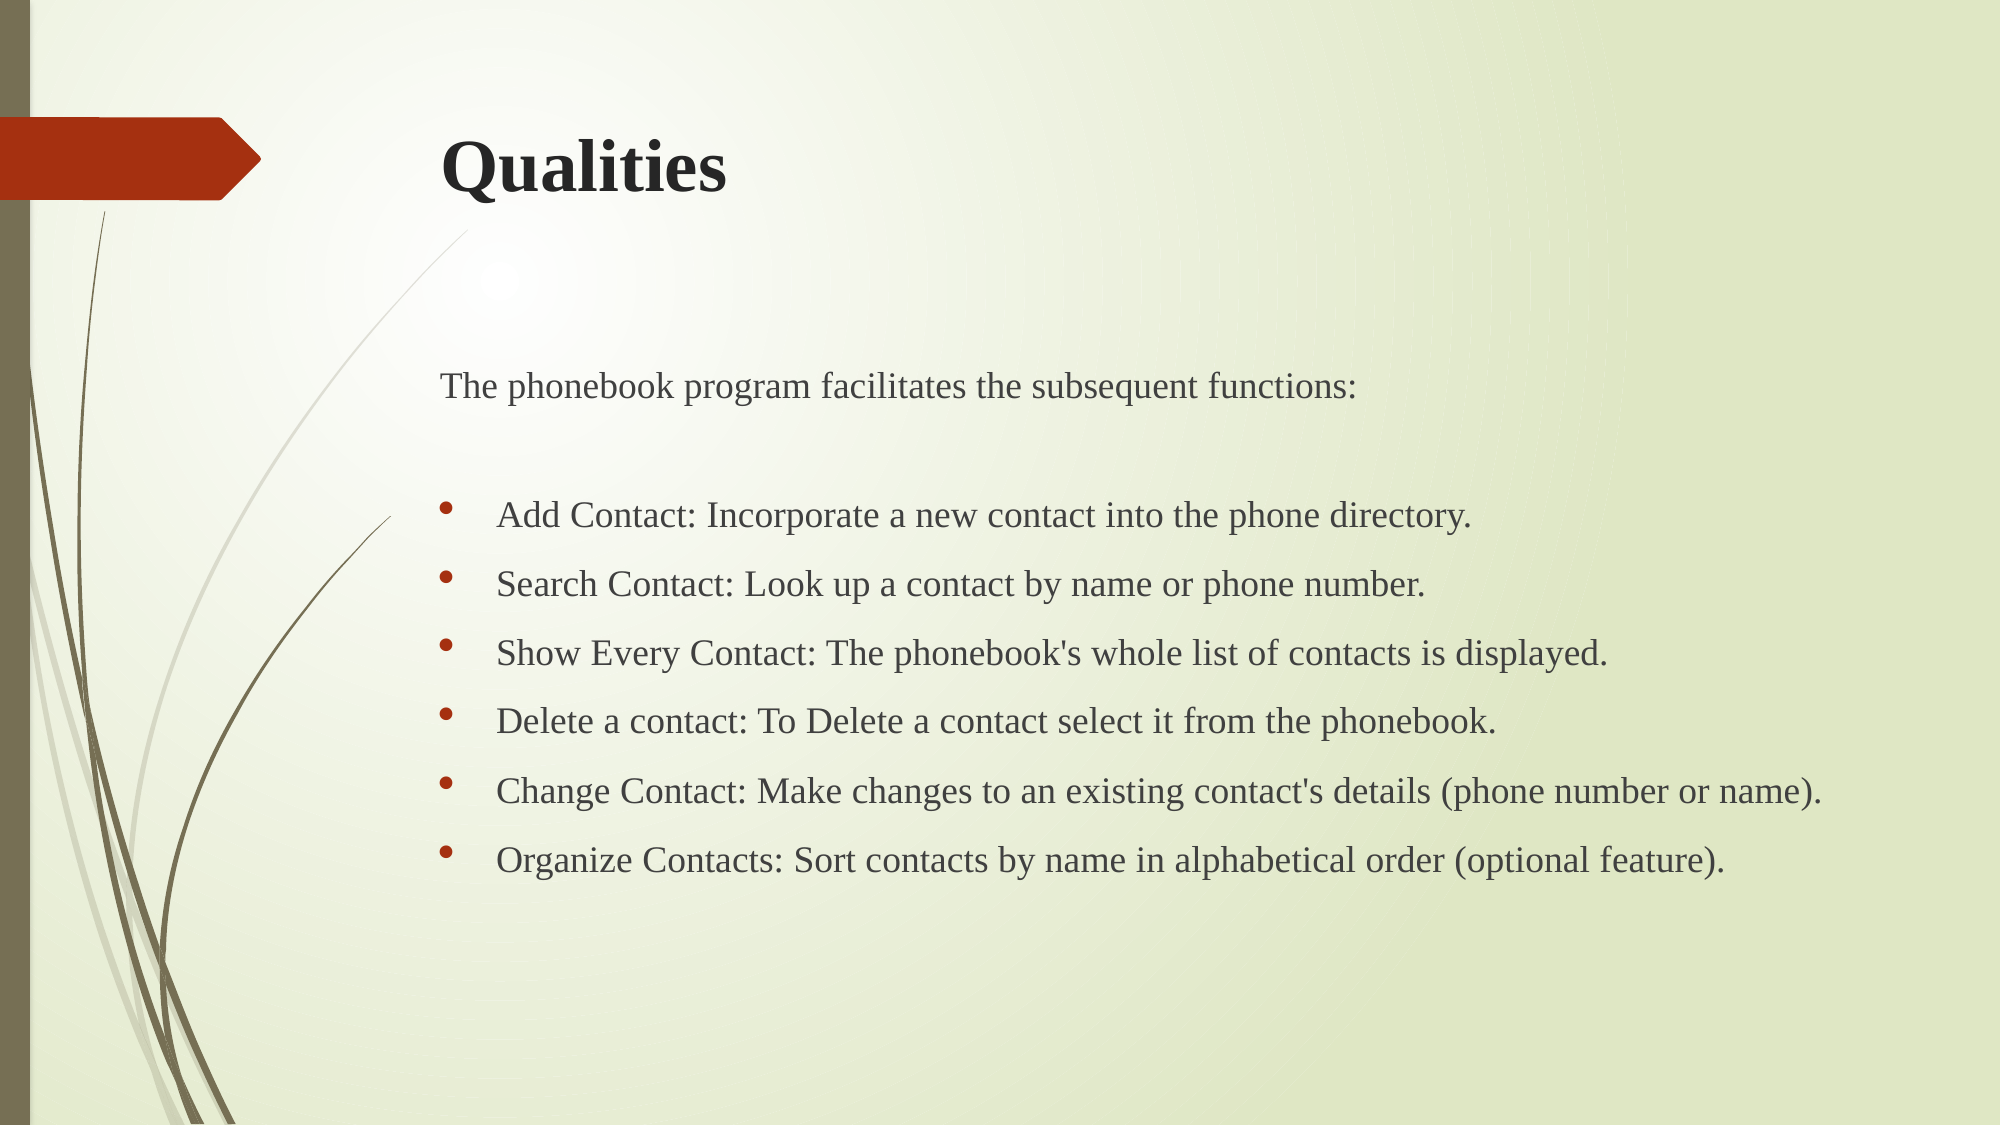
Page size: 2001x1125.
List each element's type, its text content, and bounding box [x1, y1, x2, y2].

list The phonebook program facilitates the subsequent functions: Add Contact: Incorporate a new contact into the phone directory. Search Contact: Look up a contact by name or phone number. Show Every Contact: The phonebook's whole list of contacts is displayed. Delete a contact: To Delete a contact select it from the phonebook. Change Contact: Make changes to an existing contact's details (phone number or name). Organize Contacts: Sort contacts by name in alphabetical order (optional feature). [424, 350, 1888, 970]
title Qualities [425, 102, 1888, 313]
